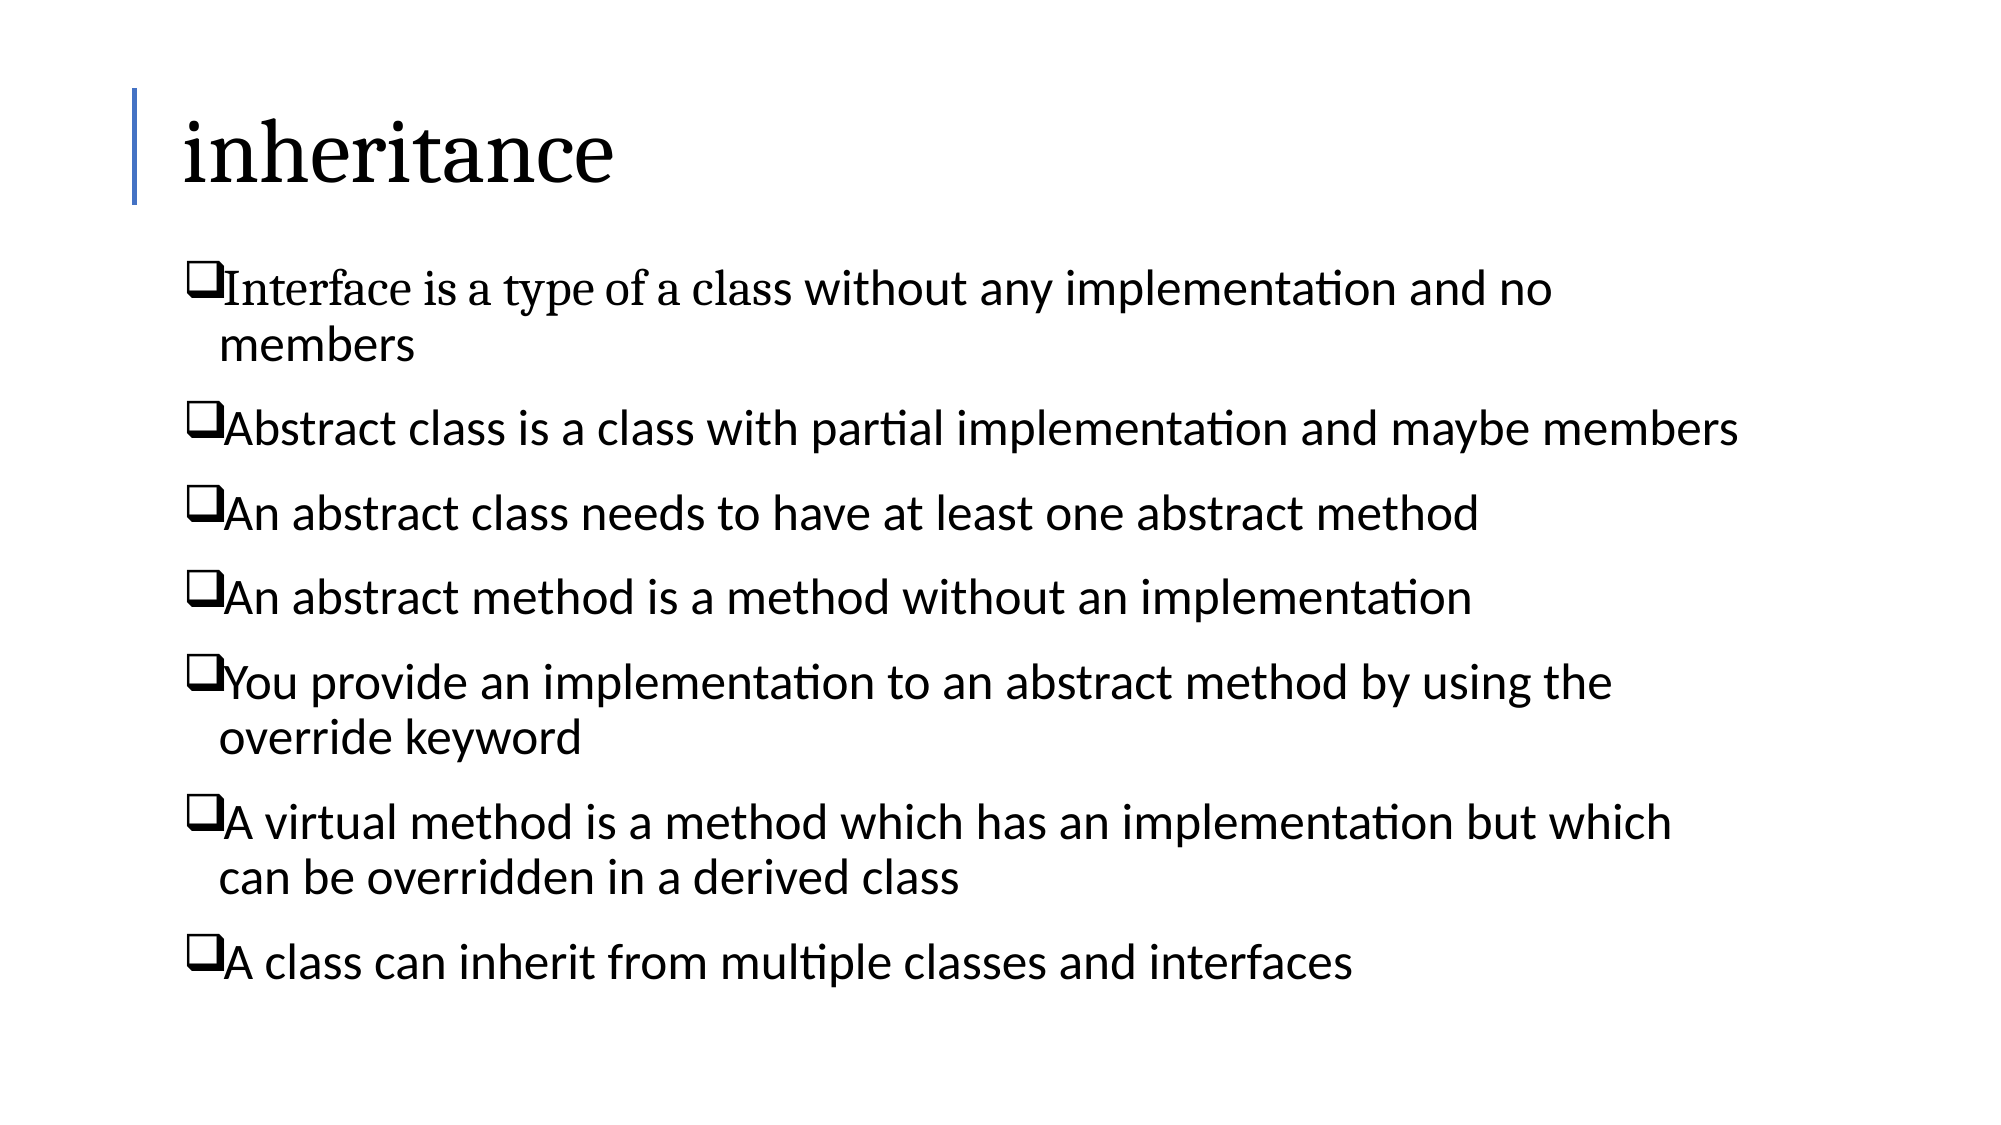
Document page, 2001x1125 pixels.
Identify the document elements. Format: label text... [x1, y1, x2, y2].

list Interface is a type of a class without any implementation and no members Abstract class is a class with partial implementation and maybe members An abstract class needs to have at least one abstract method An abstract method is a method without an implementation You provide an implementation to an abstract method by using the override keyword A virtual method is a method which has an implementation but which can be overridden in a derived class A class can inherit from multiple classes and interfaces [168, 254, 1763, 1035]
title inheritance [168, 73, 1763, 232]
